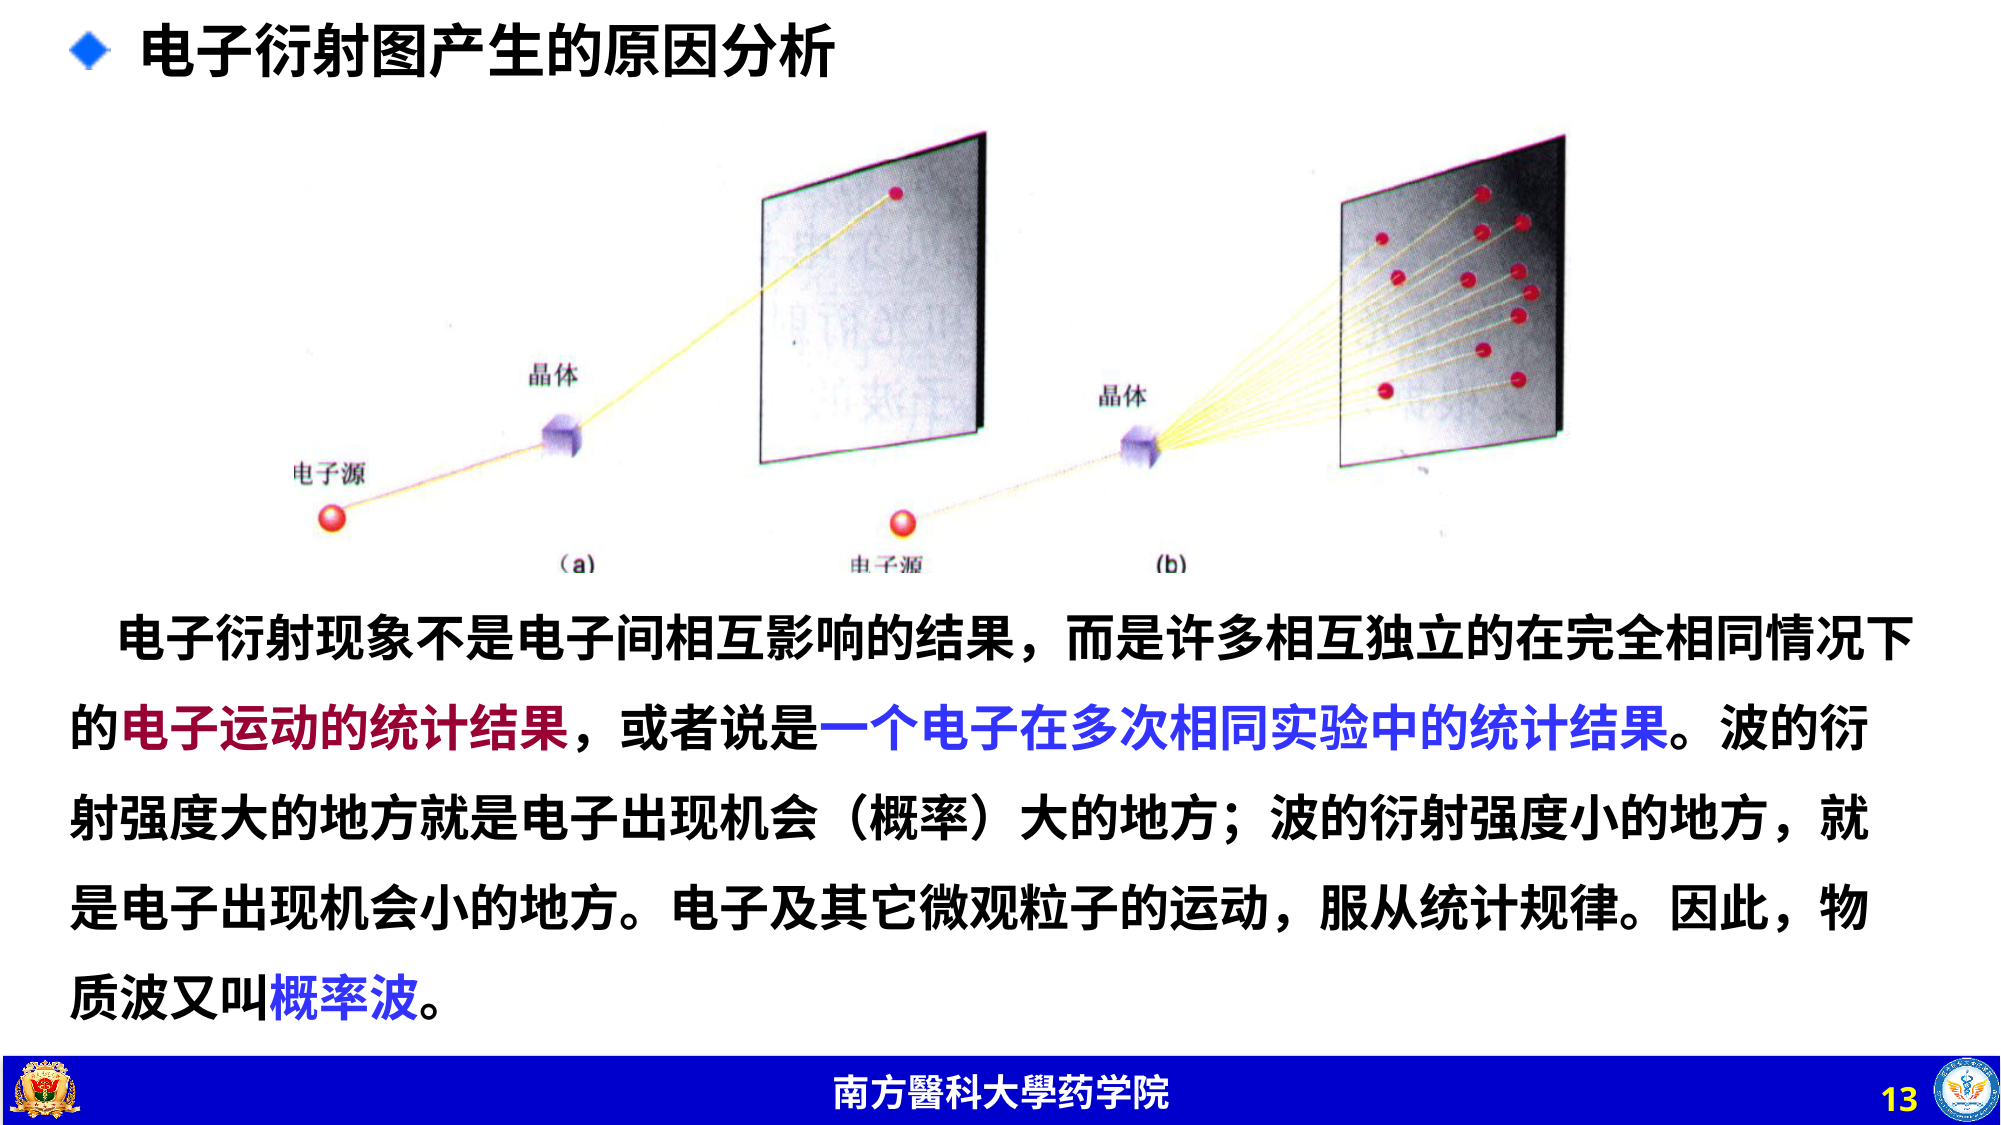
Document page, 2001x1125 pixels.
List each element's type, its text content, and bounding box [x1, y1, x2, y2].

picture [69, 29, 111, 70]
text_box 电子衍射现象不是电子间相互影响的结果，而是许多相互独立的在完全相同情况下的电子运动的统计结果，或者说是一个电子在多次相同实验中的统计结果。波的衍射强度大的地方就是电子出现机会（概率）大的地方；波的衍射强度小的地方，就是电子出现机会小的地方。电子及其它微观粒子的运动，服从统计规律。因此，物质波又叫概率波。 [54, 569, 1934, 1035]
slide_number 13 [1466, 1055, 1934, 1125]
text_box 电子衍射图产生的原因分析 [54, 7, 976, 92]
picture [3, 1057, 86, 1120]
picture [294, 81, 1571, 573]
picture [1934, 1057, 2000, 1122]
